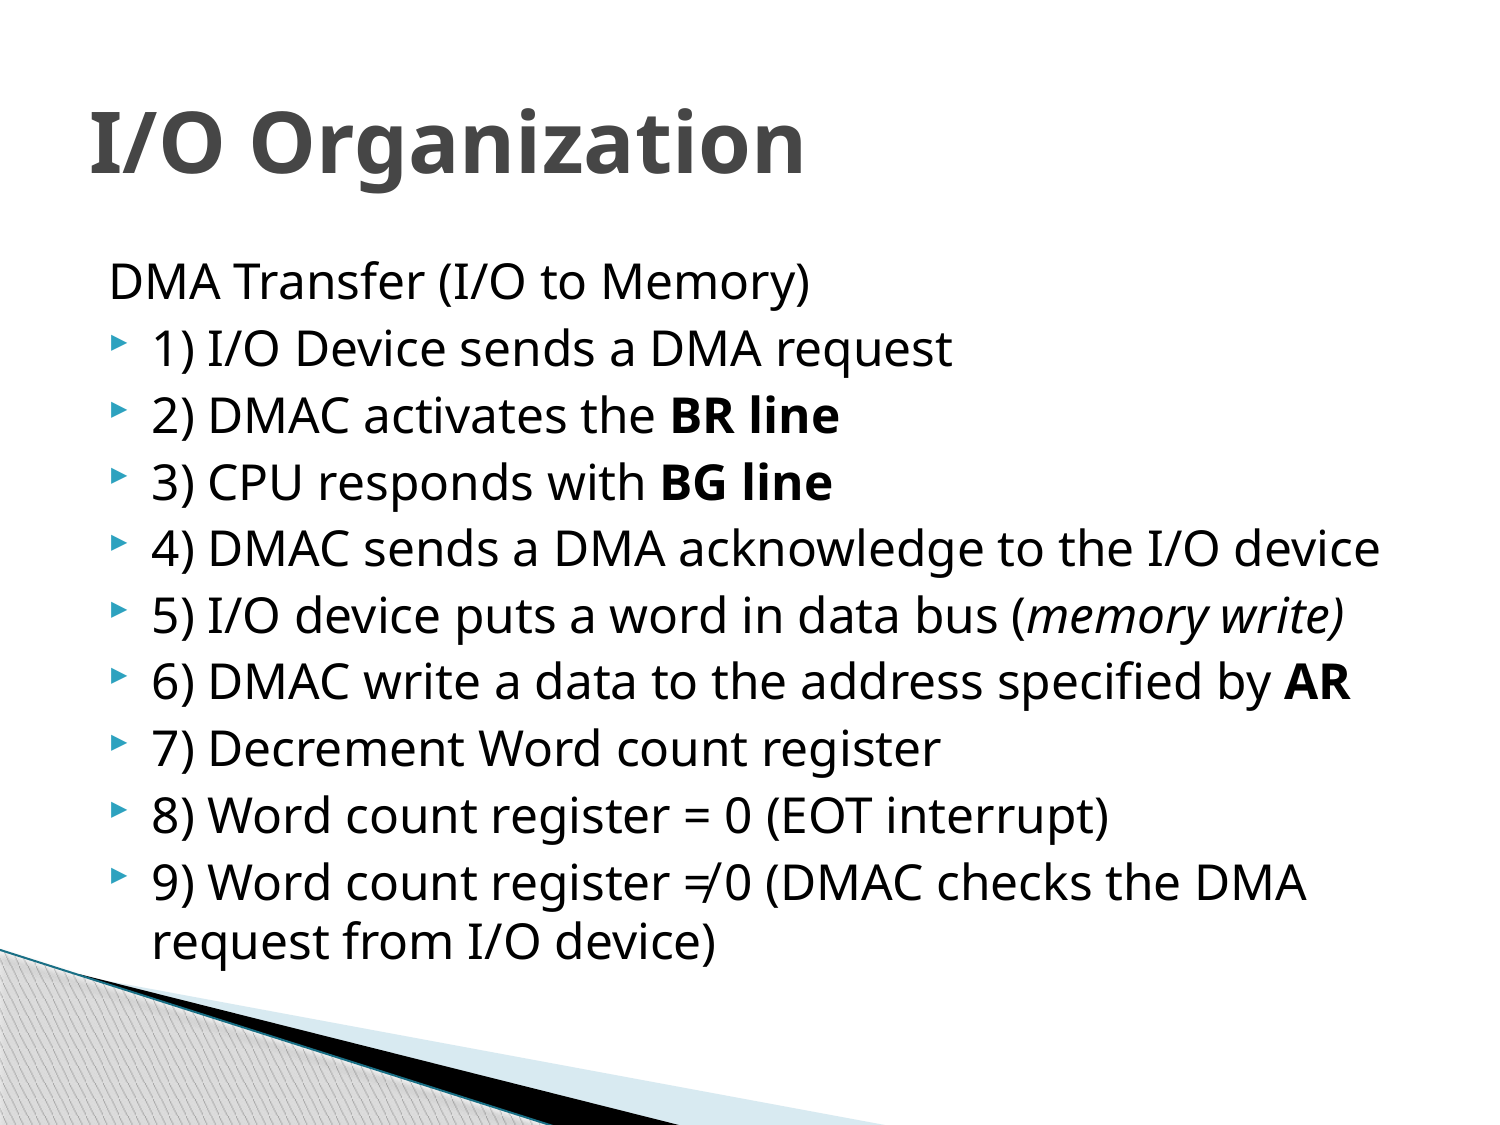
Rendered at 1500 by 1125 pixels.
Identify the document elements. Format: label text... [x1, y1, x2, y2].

list DMA Transfer (I/O to Memory) 1) I/O Device sends a DMA request 2) DMAC activates the BR line 3) CPU responds with BG line 4) DMAC sends a DMA acknowledge to the I/O device 5) I/O device puts a word in data bus (memory write) 6) DMAC write a data to the address specified by AR 7) Decrement Word count register 8) Word count register = 0 (EOT interrupt) 9) Word count register ≠ 0 (DMAC checks the DMA request from I/O device) [75, 243, 1450, 986]
title I/O Organization [75, 45, 1425, 233]
